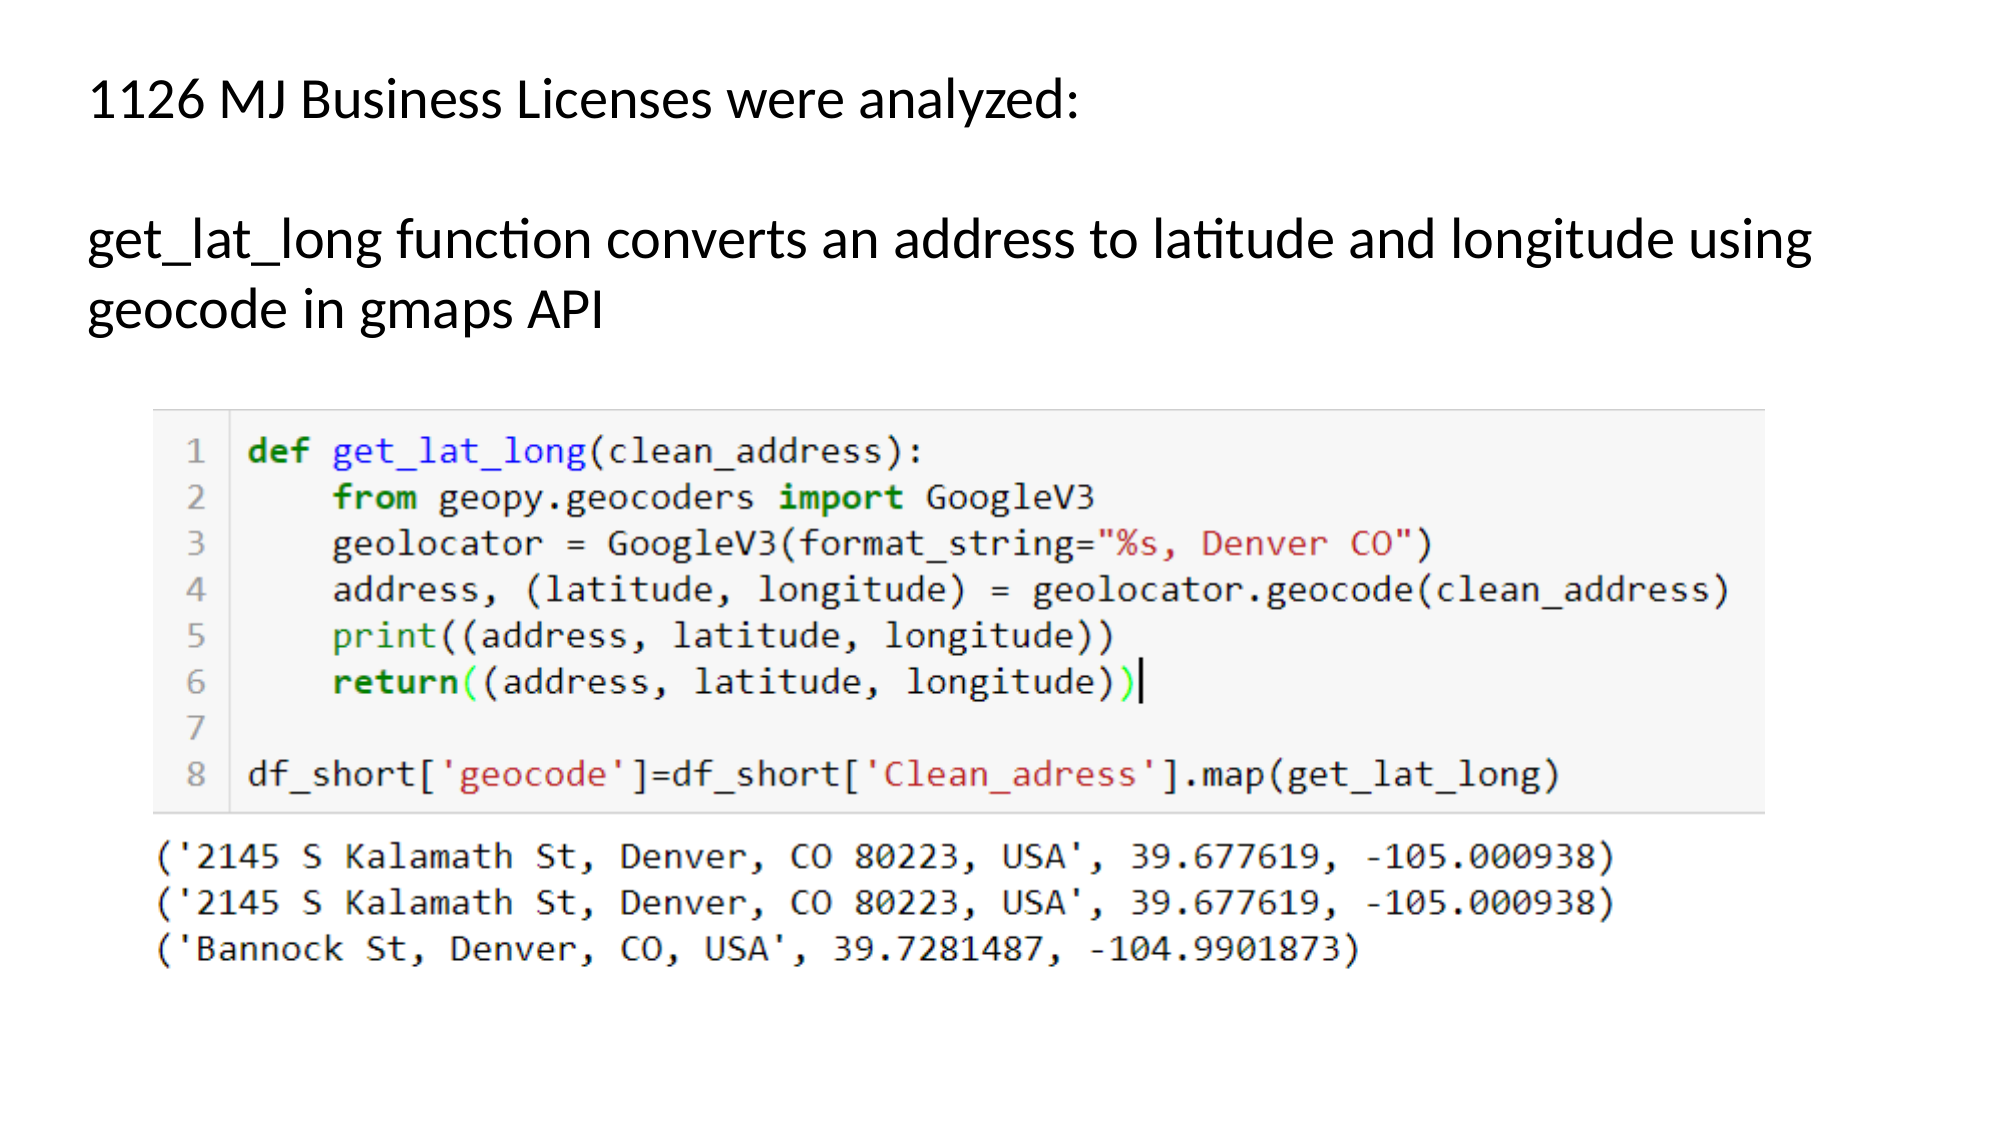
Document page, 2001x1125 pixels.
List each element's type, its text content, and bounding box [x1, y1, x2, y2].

picture [153, 409, 1765, 975]
text_box 1126 MJ Business Licenses were analyzed: get_lat_long function converts an address to latitude and longitude using geocode in gmaps API [72, 53, 1902, 348]
